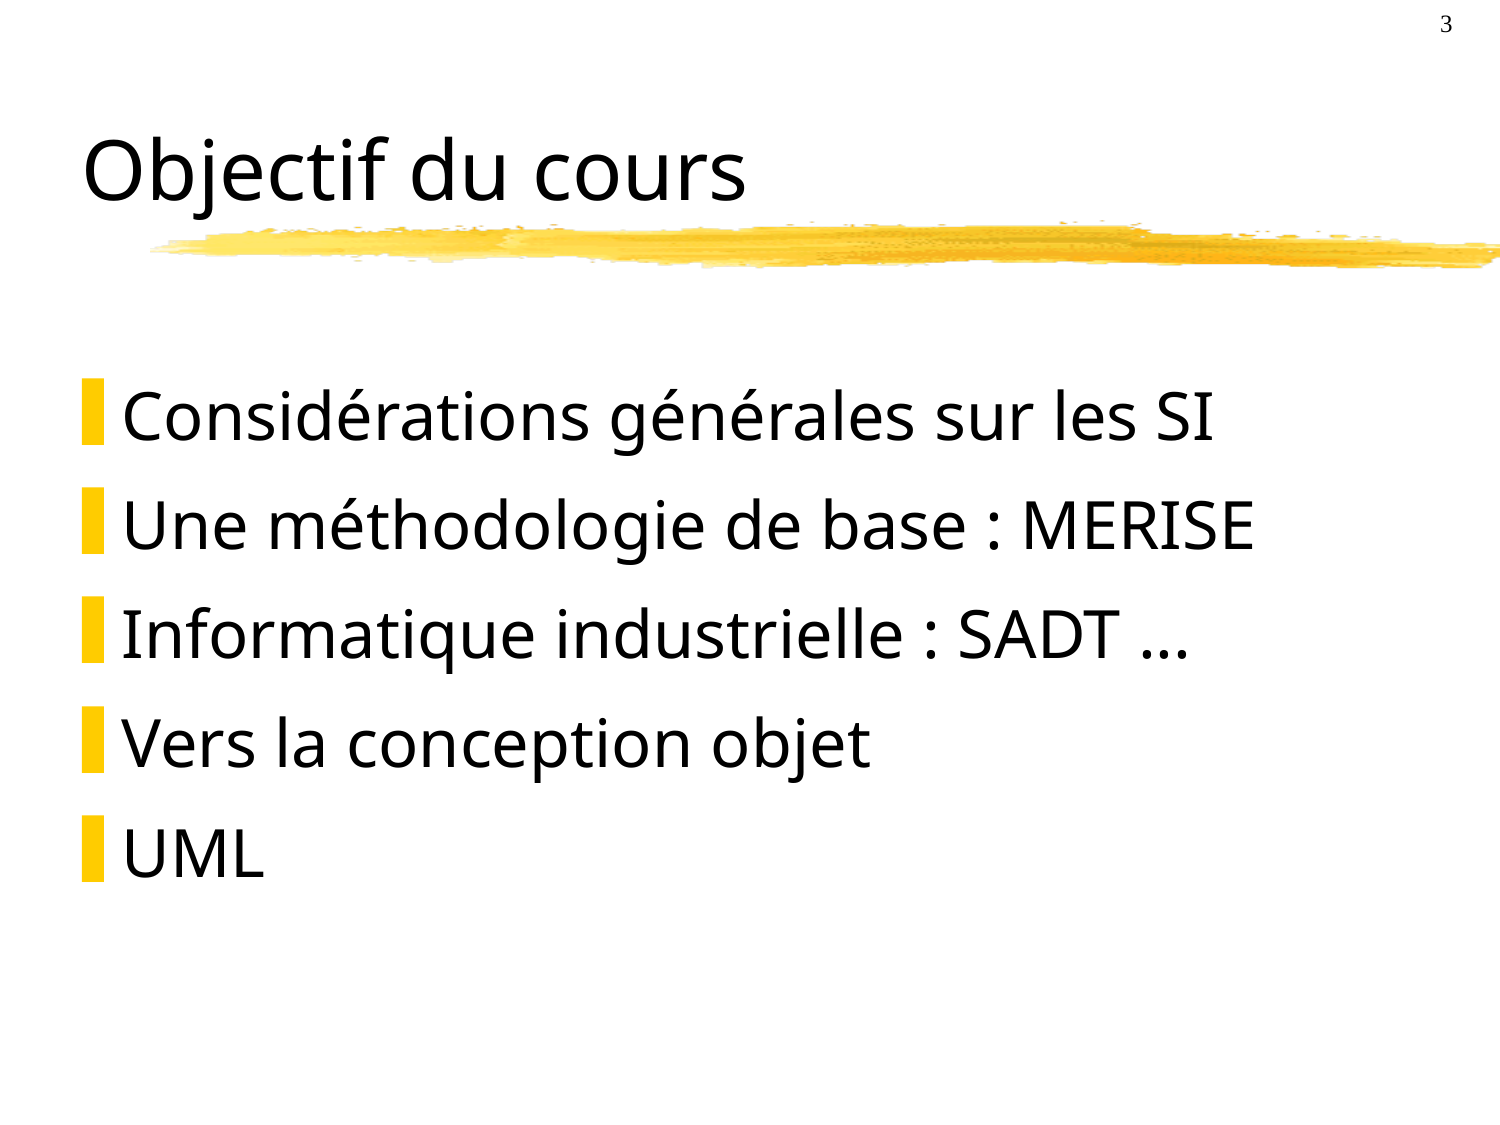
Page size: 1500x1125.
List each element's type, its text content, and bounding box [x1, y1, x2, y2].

title Objectif du cours [66, 37, 1342, 225]
list Considérations générales sur les SI Une méthodologie de base : MERISE Informatique industrielle : SADT ... Vers la conception objet UML [50, 350, 1325, 888]
text_box 3 [1424, 0, 1500, 46]
picture [150, 215, 1500, 279]
